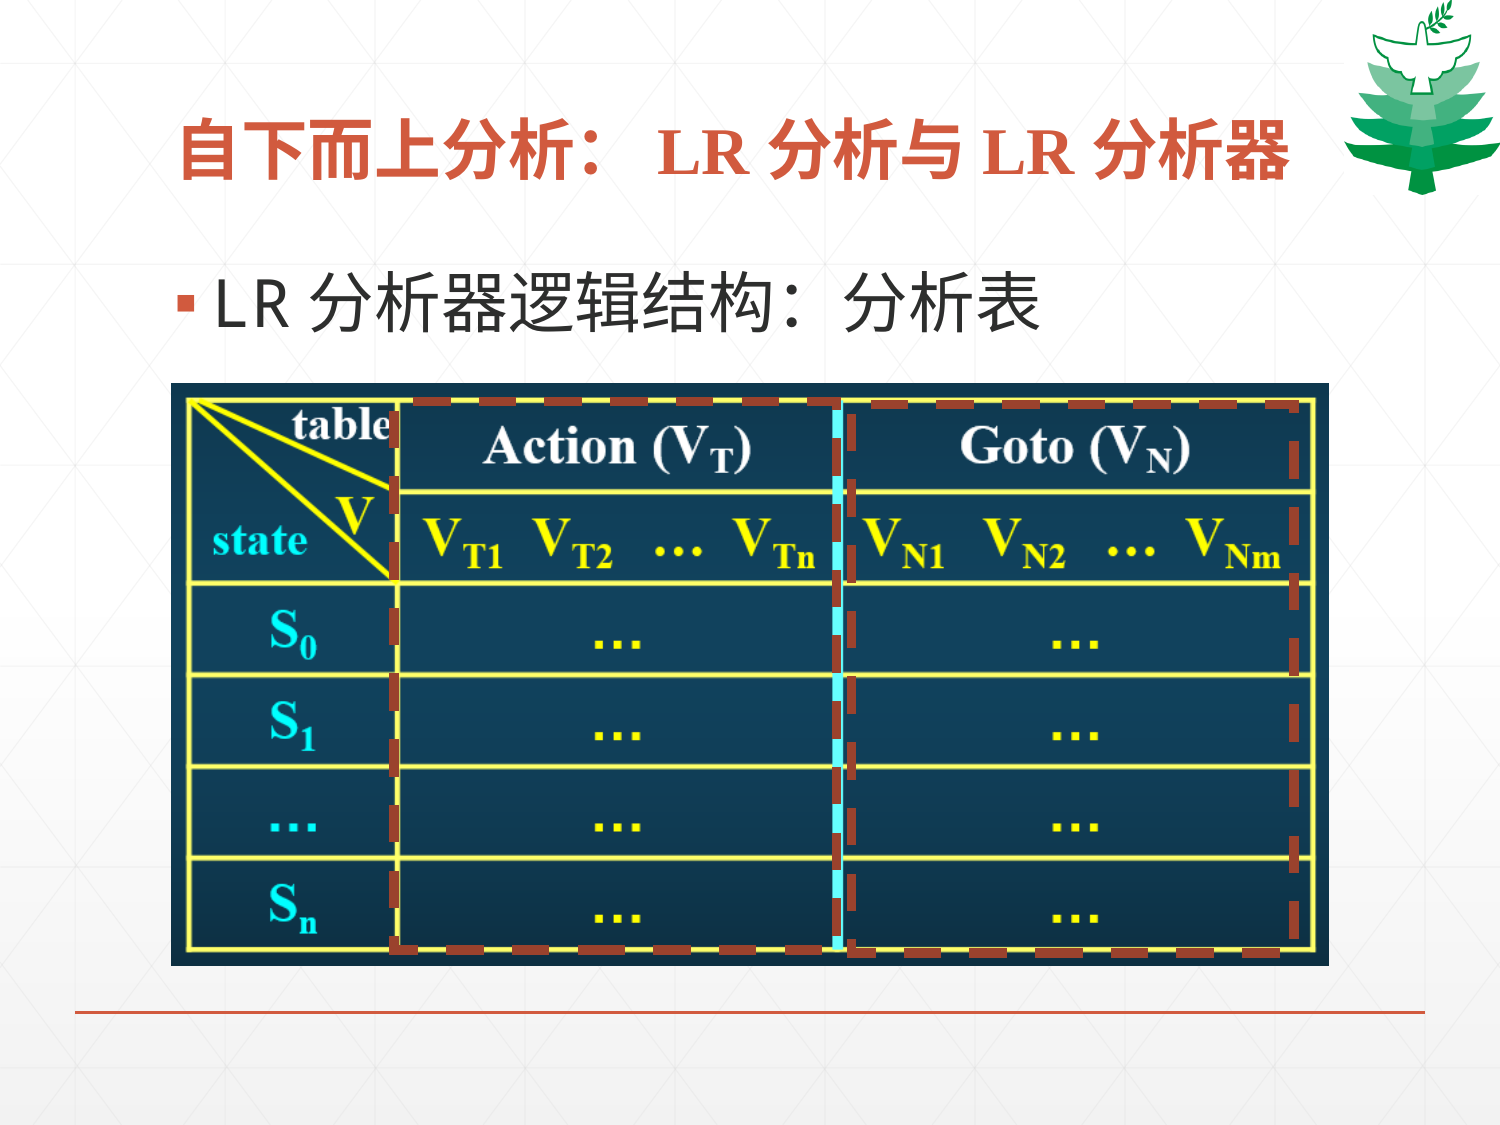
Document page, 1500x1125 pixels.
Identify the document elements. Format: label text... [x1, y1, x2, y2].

list LR分析器逻辑结构：分析表 [159, 262, 1341, 950]
picture [171, 383, 1329, 966]
title 自下而上分析：LR分析与LR分析器 [159, 82, 1341, 197]
picture [1344, 0, 1500, 195]
